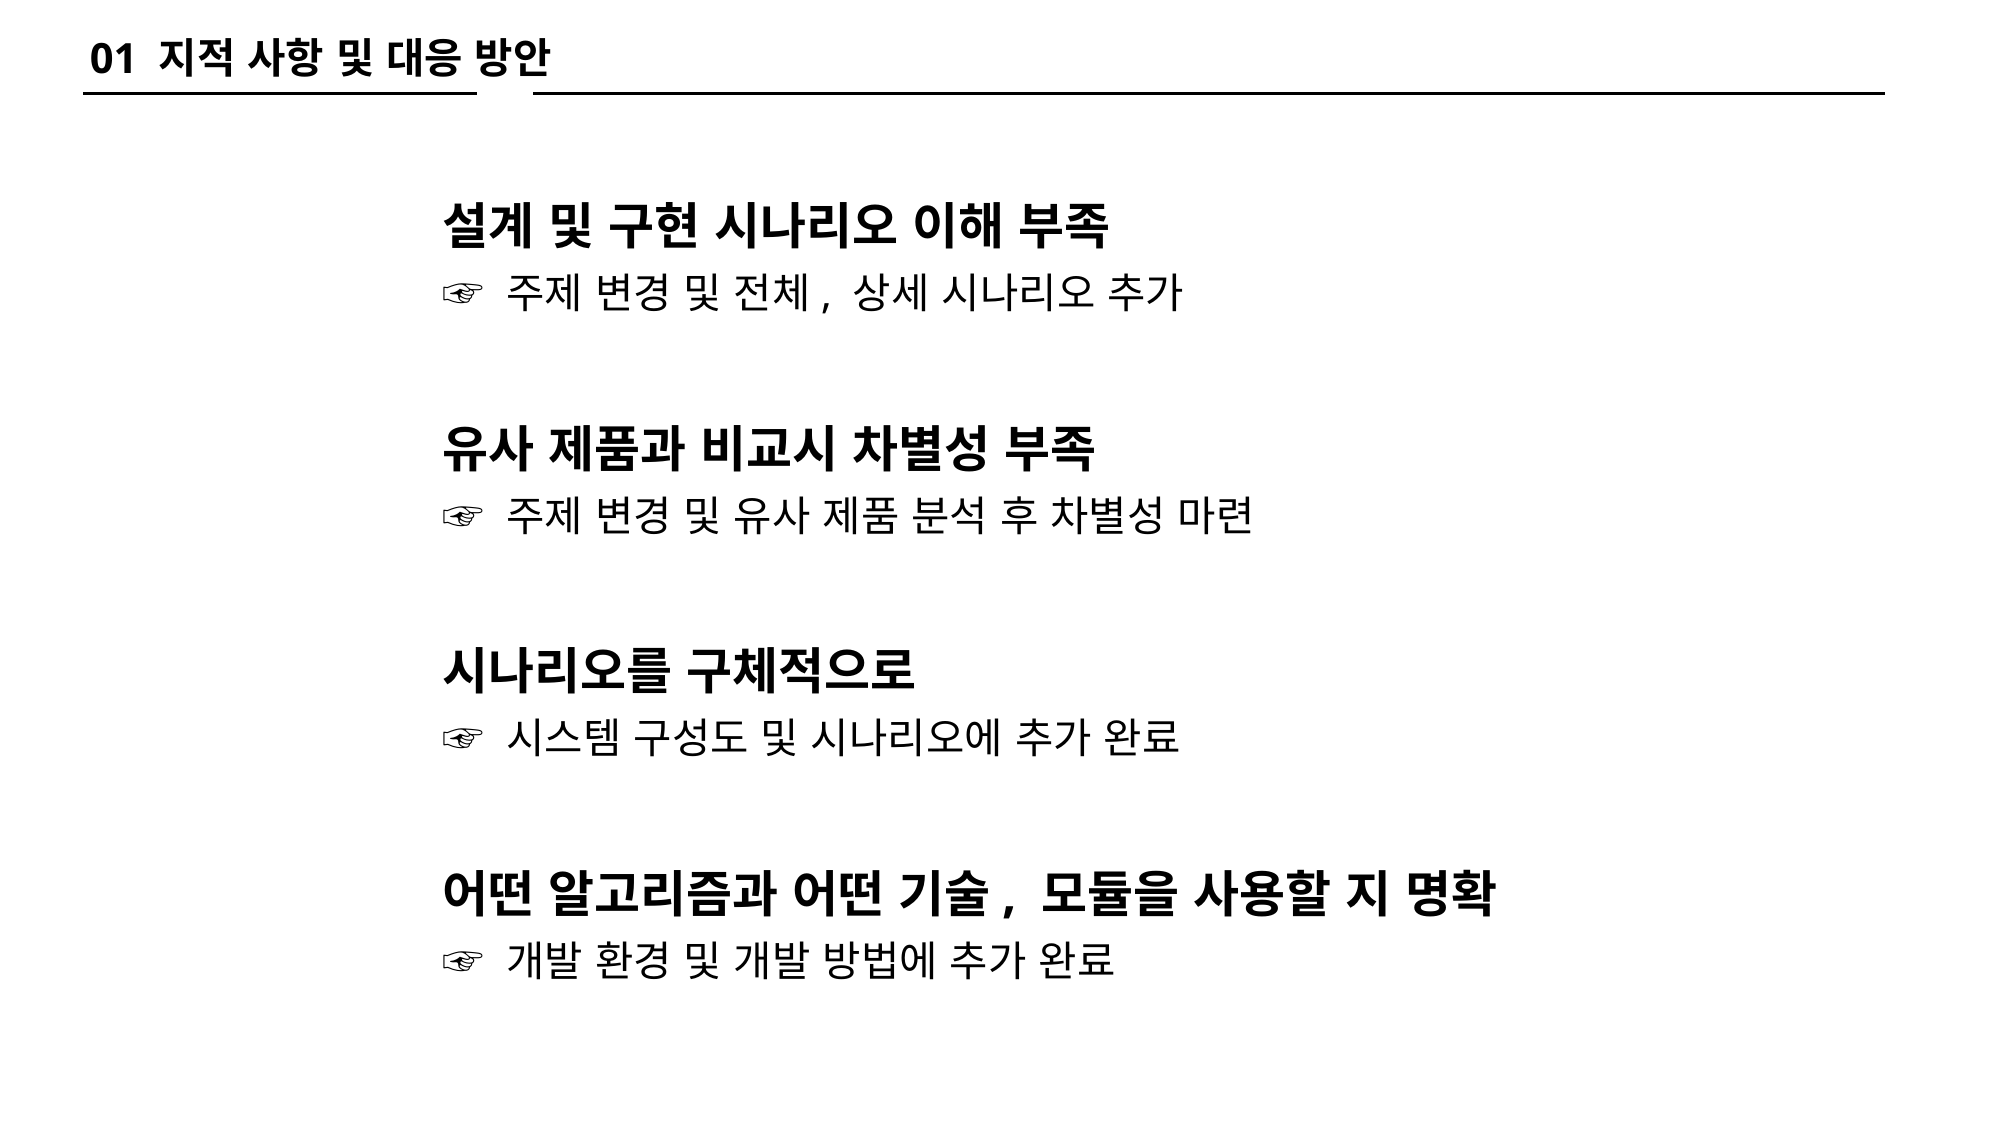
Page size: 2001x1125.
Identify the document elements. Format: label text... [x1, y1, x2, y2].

text_box 01 지적 사항 및 대응 방안 [74, 24, 795, 89]
text_box 설계 및 구현 시나리오 이해 부족 ☞ 주제 변경 및 전체, 상세 시나리오 추가 유사 제품과 비교시 차별성 부족 ☞ 주제 변경 및 유사 제품 분석 후 차별성 마련 시나리오를 구체적으로 ☞ 시스템 구성도 및 시나리오에 추가 완료 어떤 알고리즘과 어떤 기술, 모듈을 사용할 지 명확 ☞ 개발 환경 및 개발 방법에 추가 완료 [427, 187, 1572, 1042]
